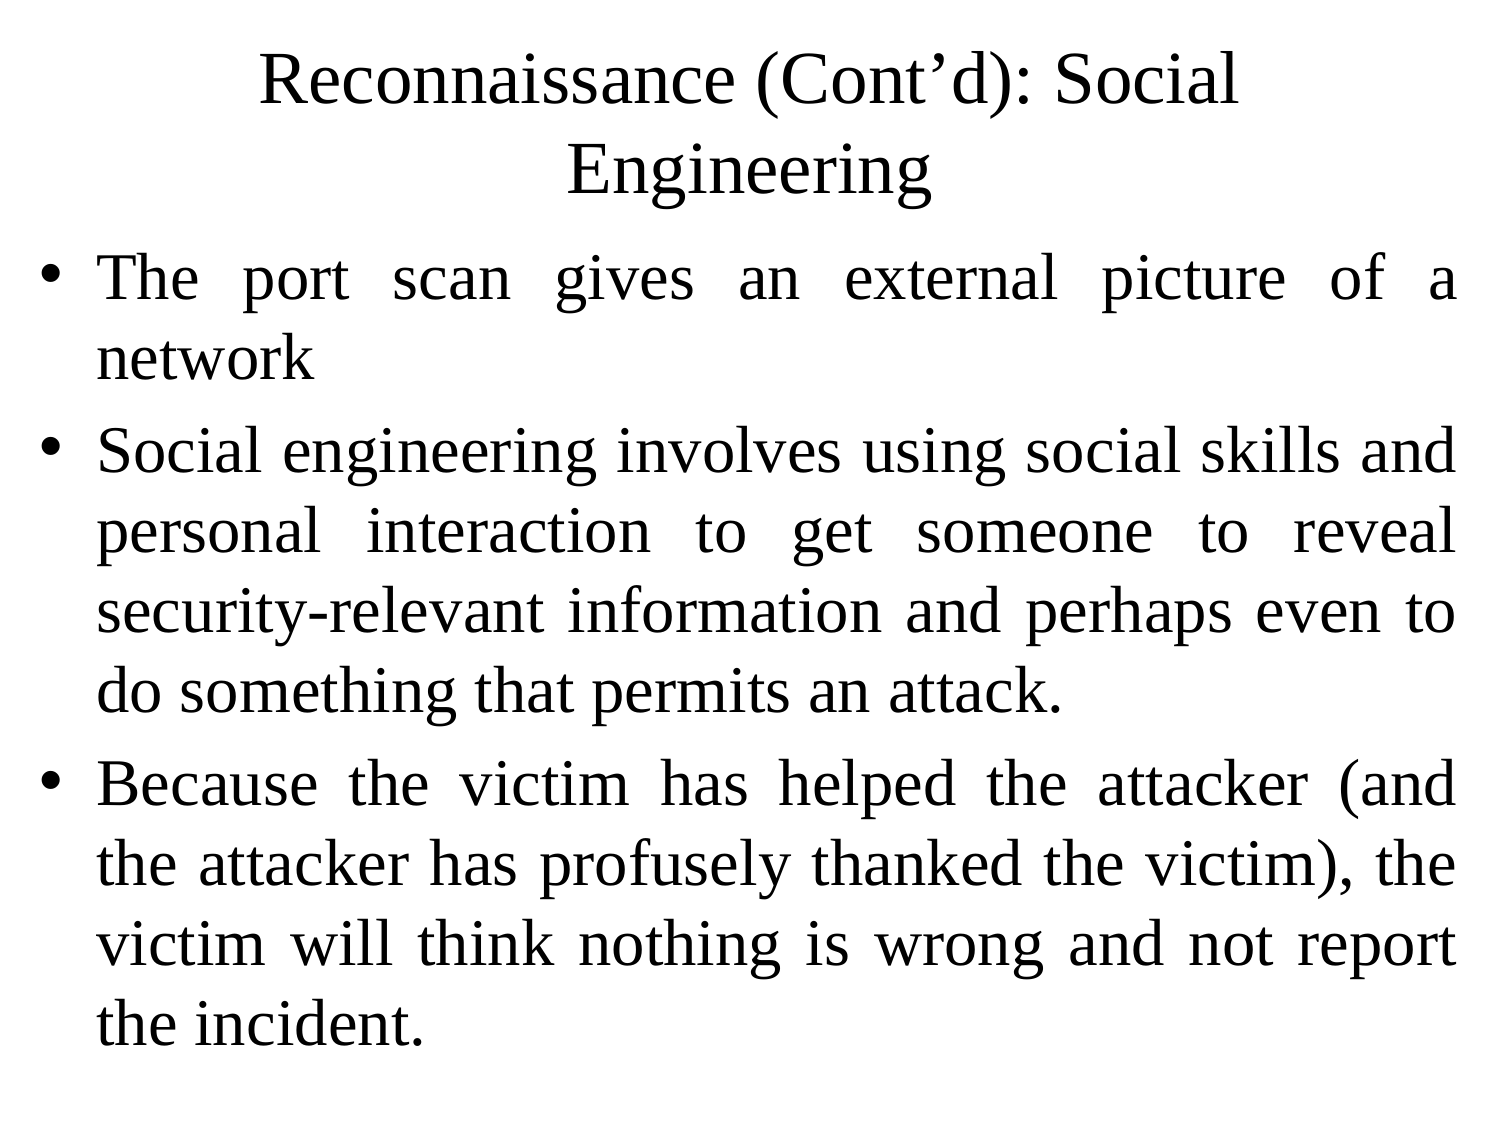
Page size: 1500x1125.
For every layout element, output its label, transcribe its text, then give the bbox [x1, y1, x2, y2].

list The port scan gives an external picture of a network Social engineering involves using social skills and personal interaction to get someone to reveal security-relevant information and perhaps even to do something that permits an attack. Because the victim has helped the attacker (and the attacker has profusely thanked the victim), the victim will think nothing is wrong and not report the incident. [24, 224, 1475, 1100]
title Reconnaissance (Cont’d): Social Engineering [75, 24, 1425, 213]
